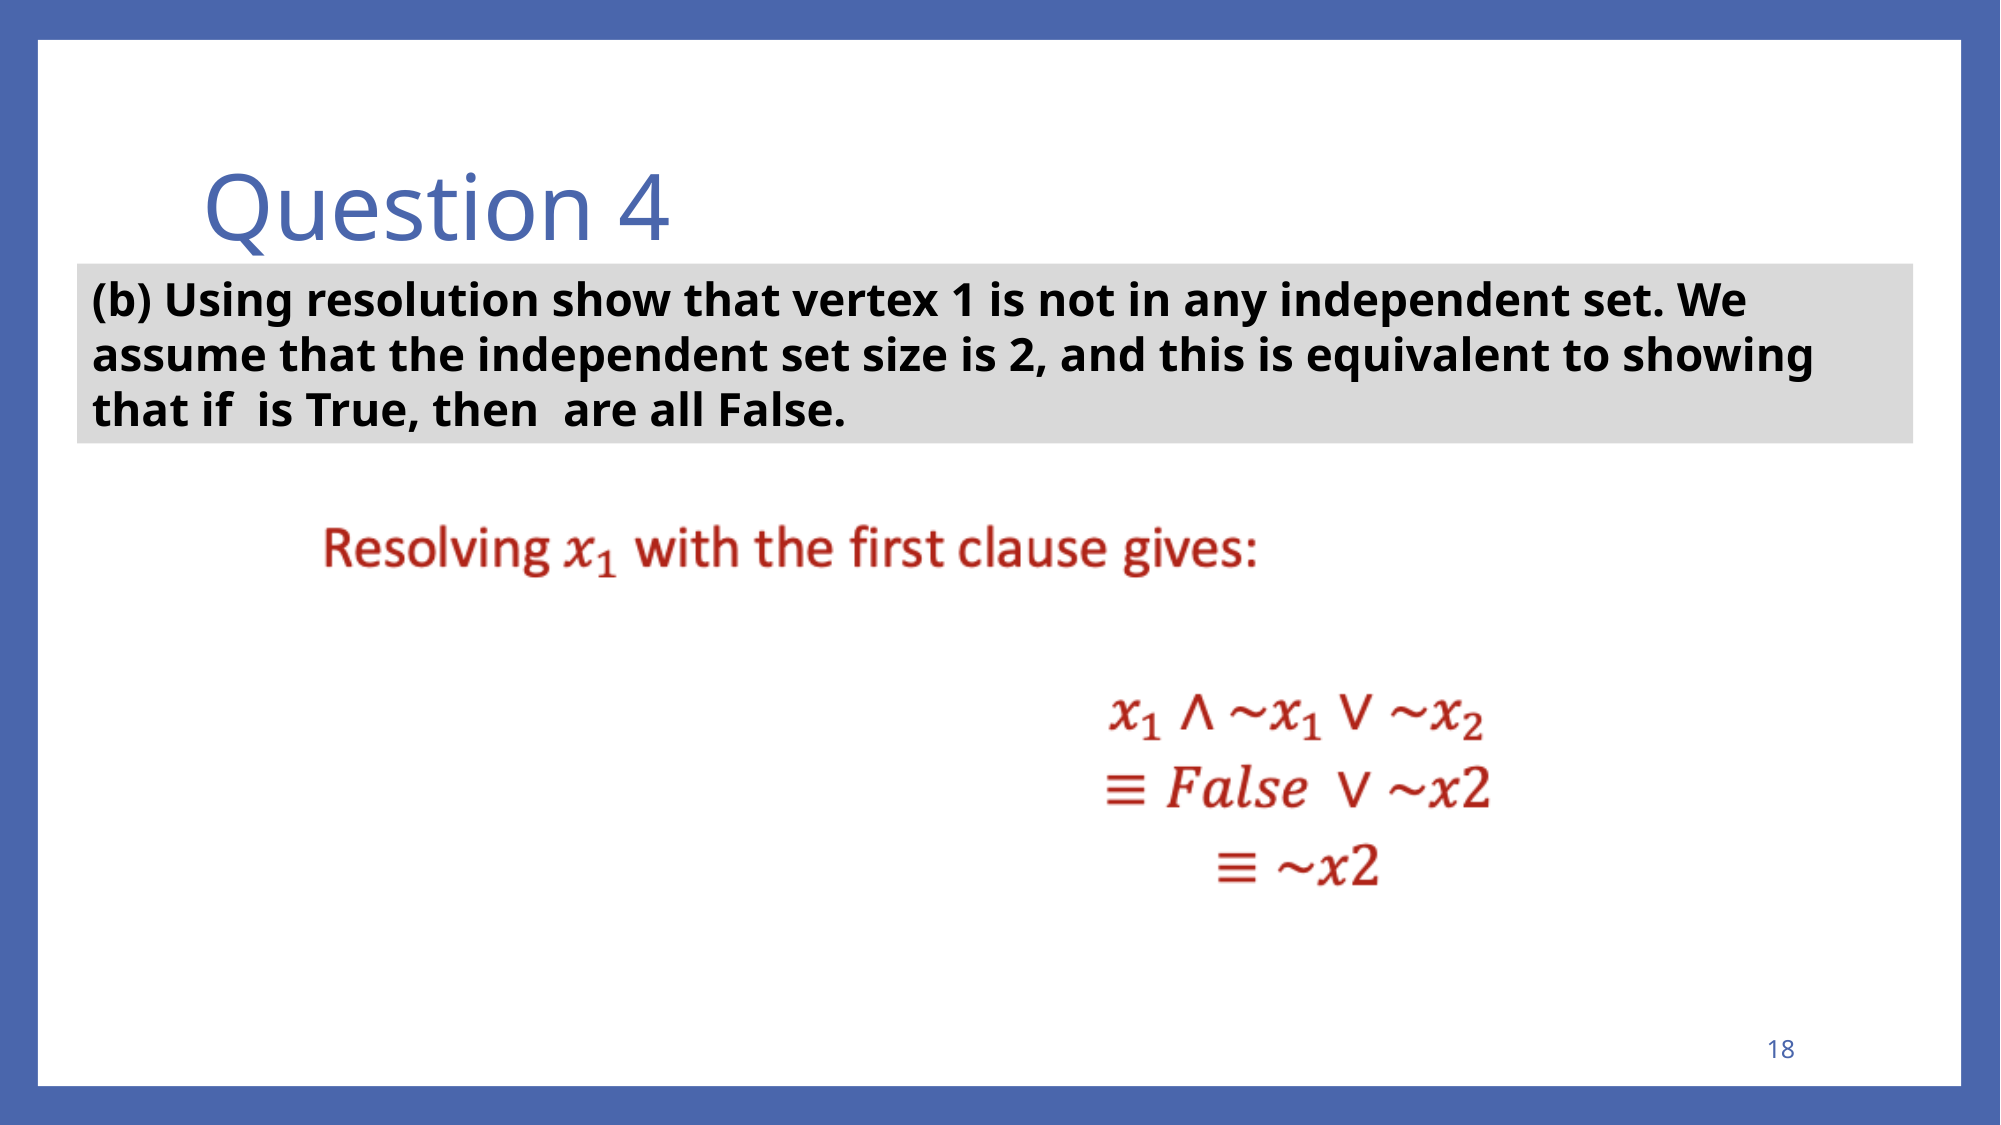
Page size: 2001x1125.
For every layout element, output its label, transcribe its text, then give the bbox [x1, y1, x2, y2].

slide_number 18 [1530, 1020, 1811, 1081]
title Question 4 [187, 99, 1808, 263]
picture [313, 507, 1524, 935]
